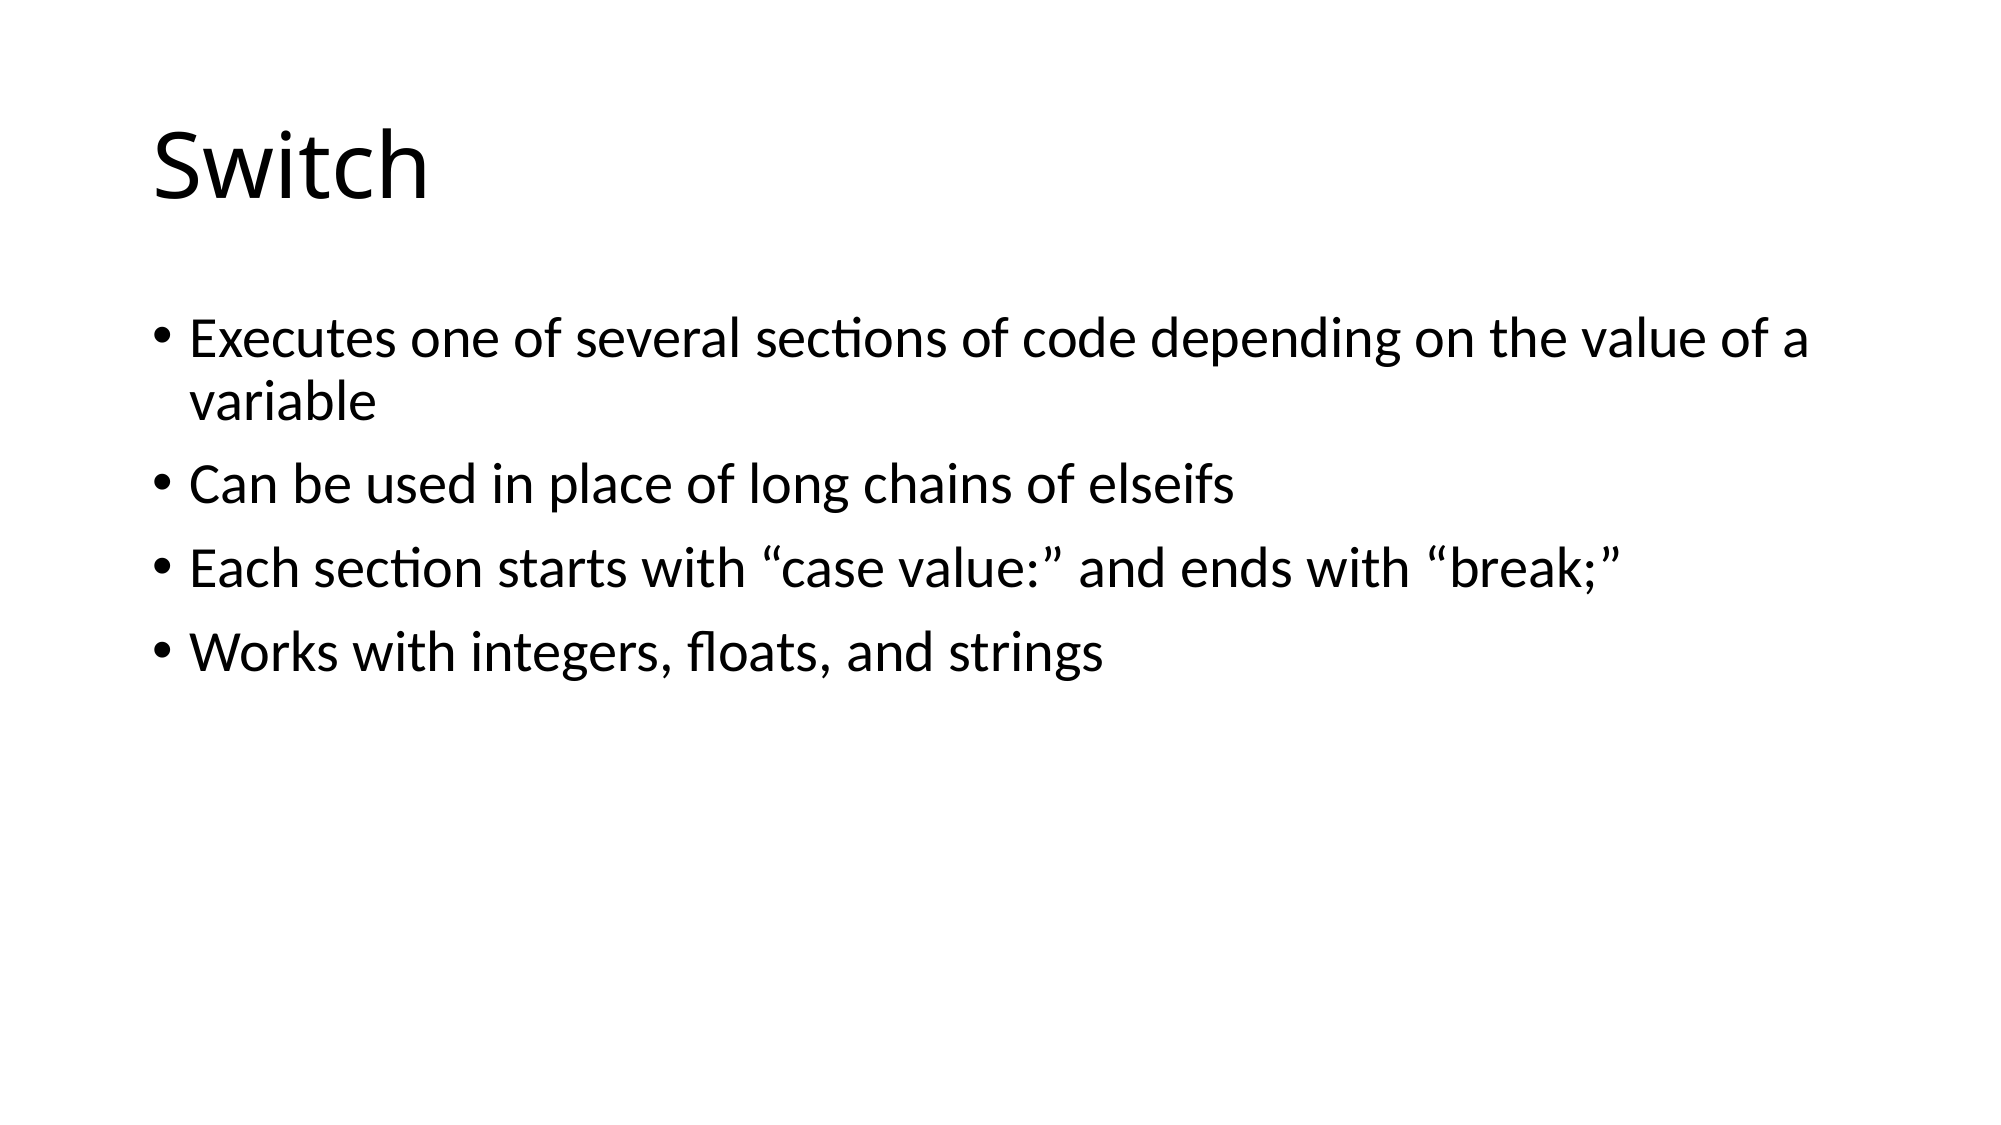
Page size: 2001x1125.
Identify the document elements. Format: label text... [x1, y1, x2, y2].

title Switch [137, 59, 1863, 278]
list Executes one of several sections of code depending on the value of a variable Can be used in place of long chains of elseifs Each section starts with “case value:” and ends with “break;” Works with integers, floats, and strings [137, 299, 1863, 1014]
